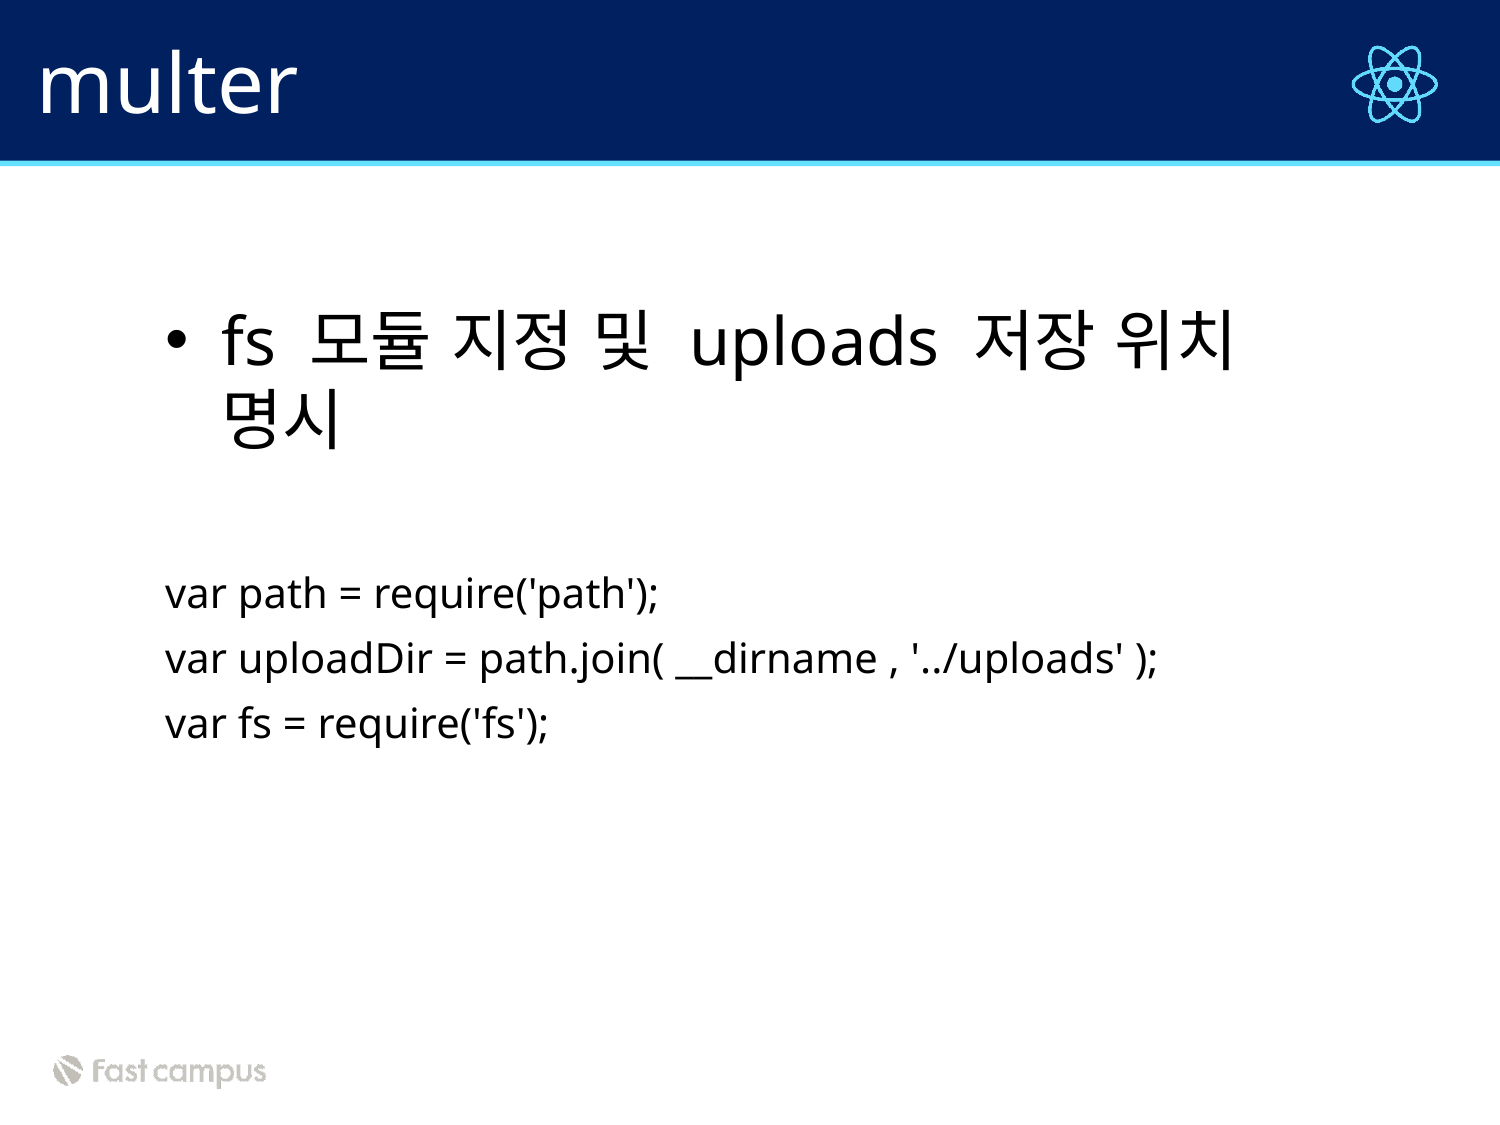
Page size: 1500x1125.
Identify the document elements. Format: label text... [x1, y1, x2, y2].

picture [53, 1046, 266, 1094]
picture [1380, 36, 1444, 135]
list fs 모듈 지정 및 uploads 저장 위치 명시 var path = require('path'); var uploadDir = path.join( __dirname , '../uploads' ); var fs = require('fs'); [157, 290, 1343, 953]
title multer [28, 0, 1380, 175]
